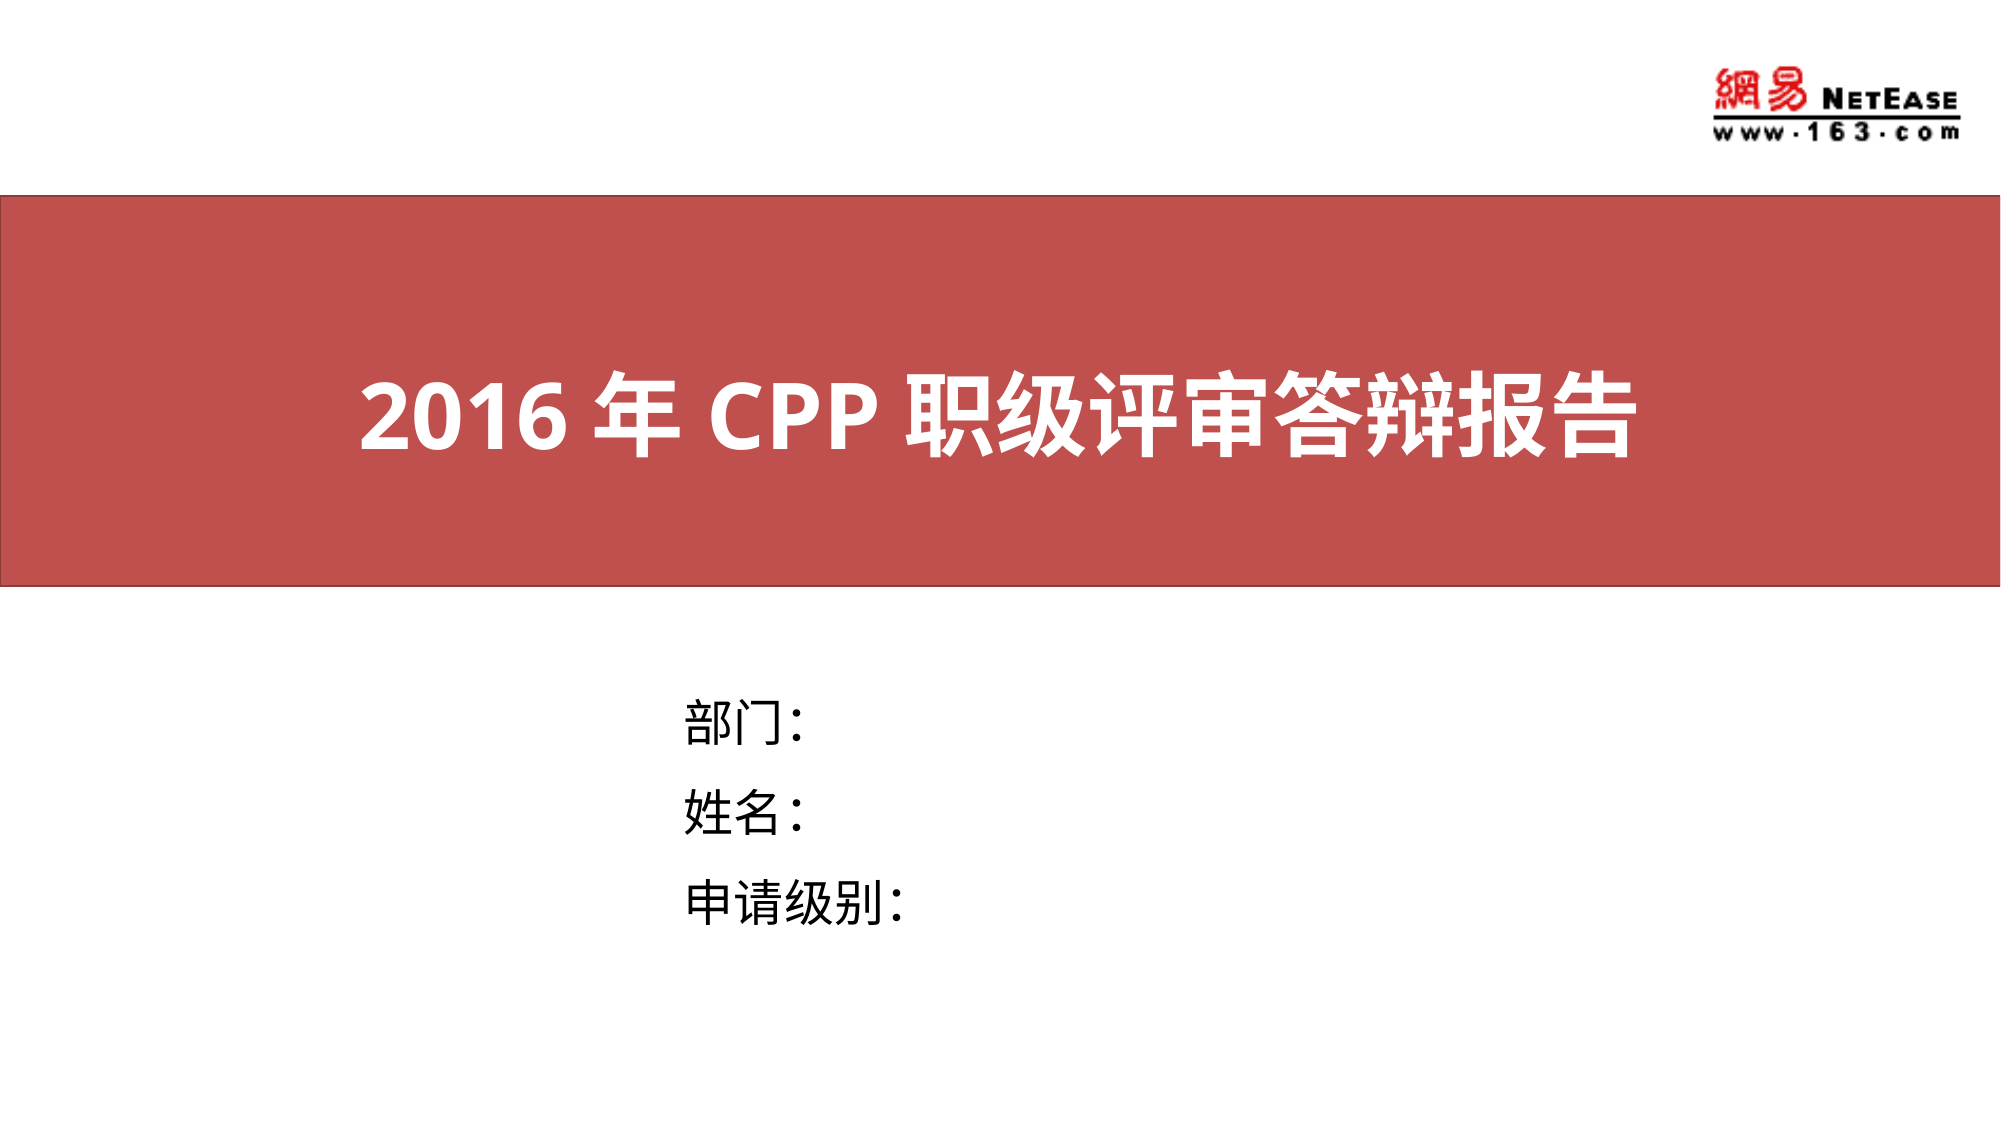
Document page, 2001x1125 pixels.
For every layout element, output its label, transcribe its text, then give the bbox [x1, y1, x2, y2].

text_box 部门： 姓名： 申请级别： [668, 663, 1332, 930]
picture [1672, 50, 1997, 167]
text_box 申 请 人： 所在部门： 提交日期： [549, 664, 1502, 975]
text_box 2016年CPP职级评审答辩报告 [189, 349, 1811, 476]
